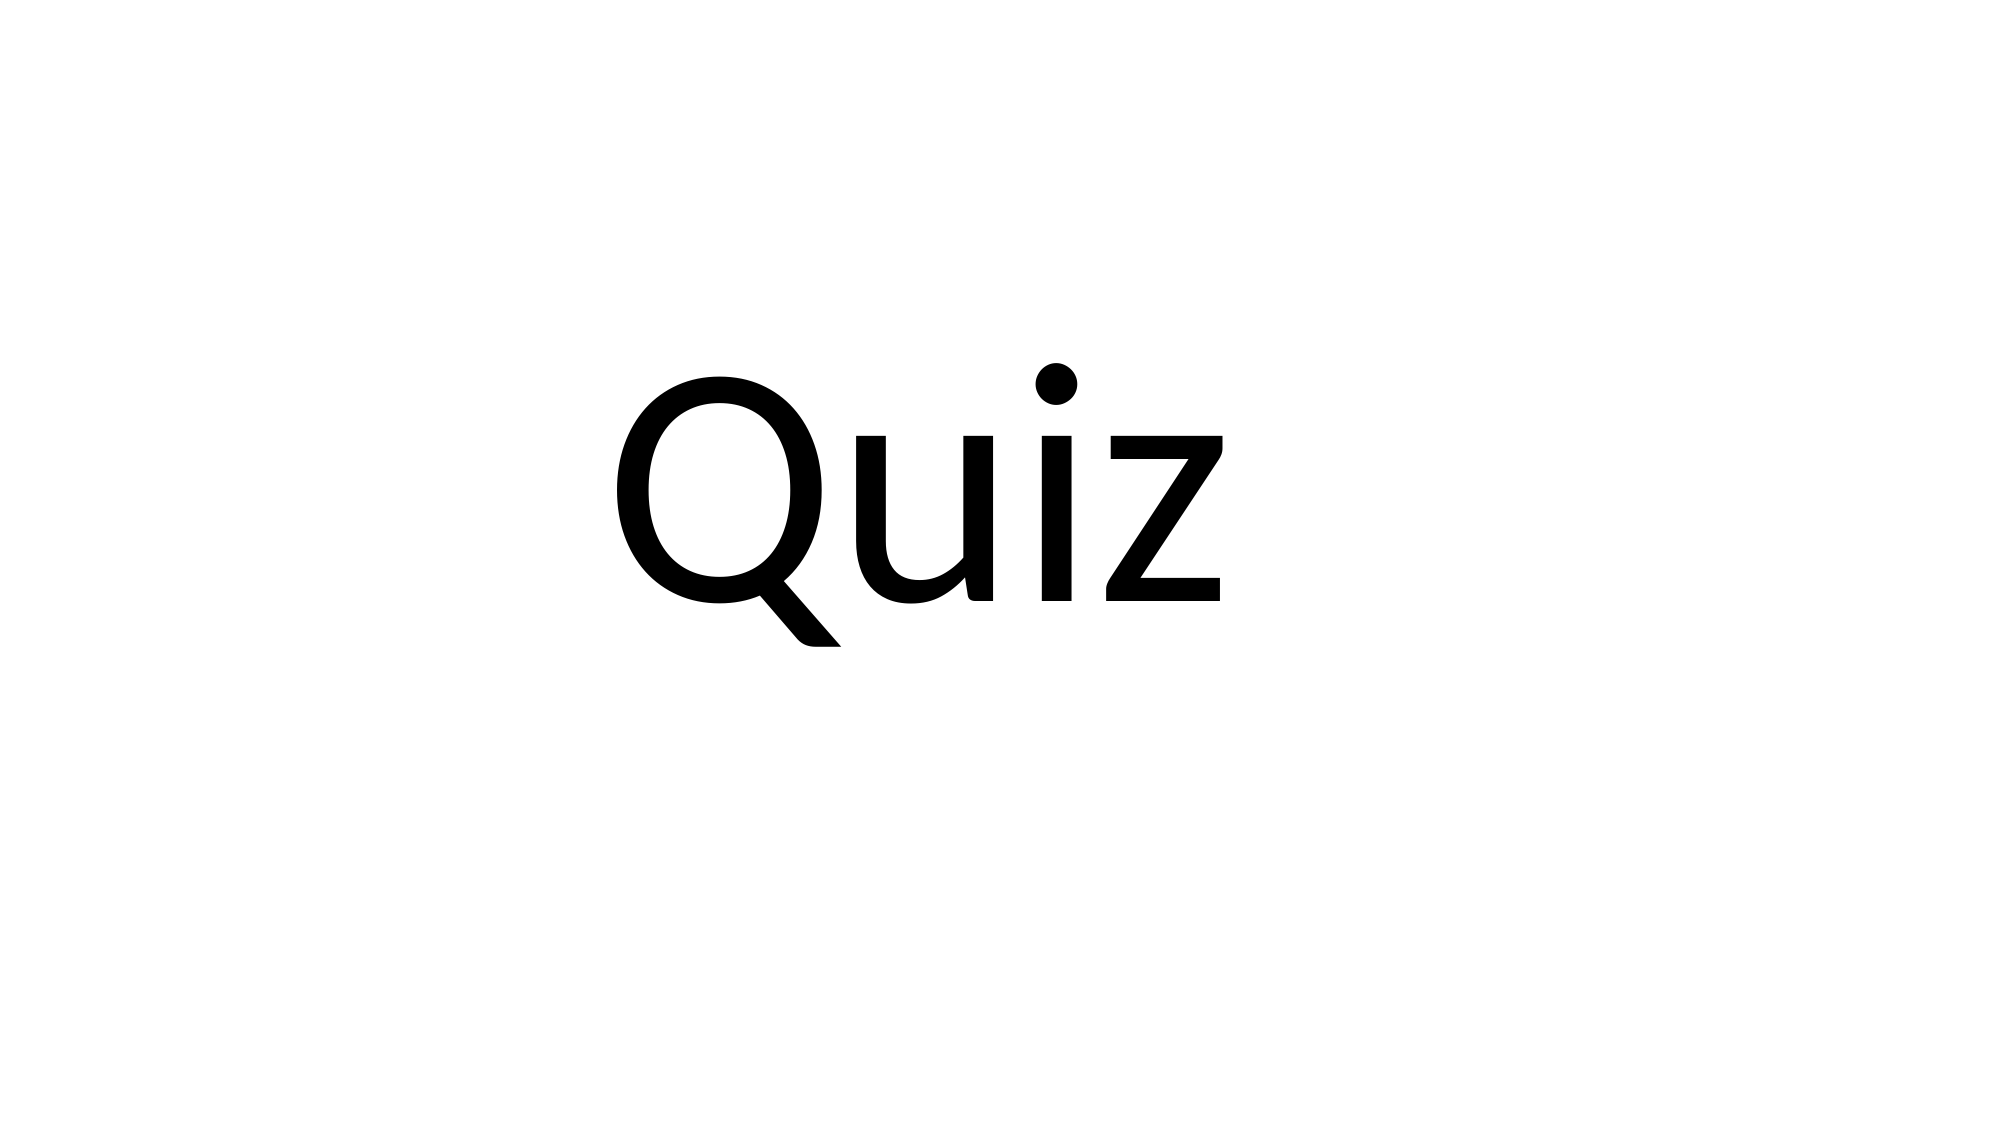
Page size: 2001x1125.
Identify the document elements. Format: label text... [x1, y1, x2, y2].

text_box Quiz [588, 248, 1249, 679]
